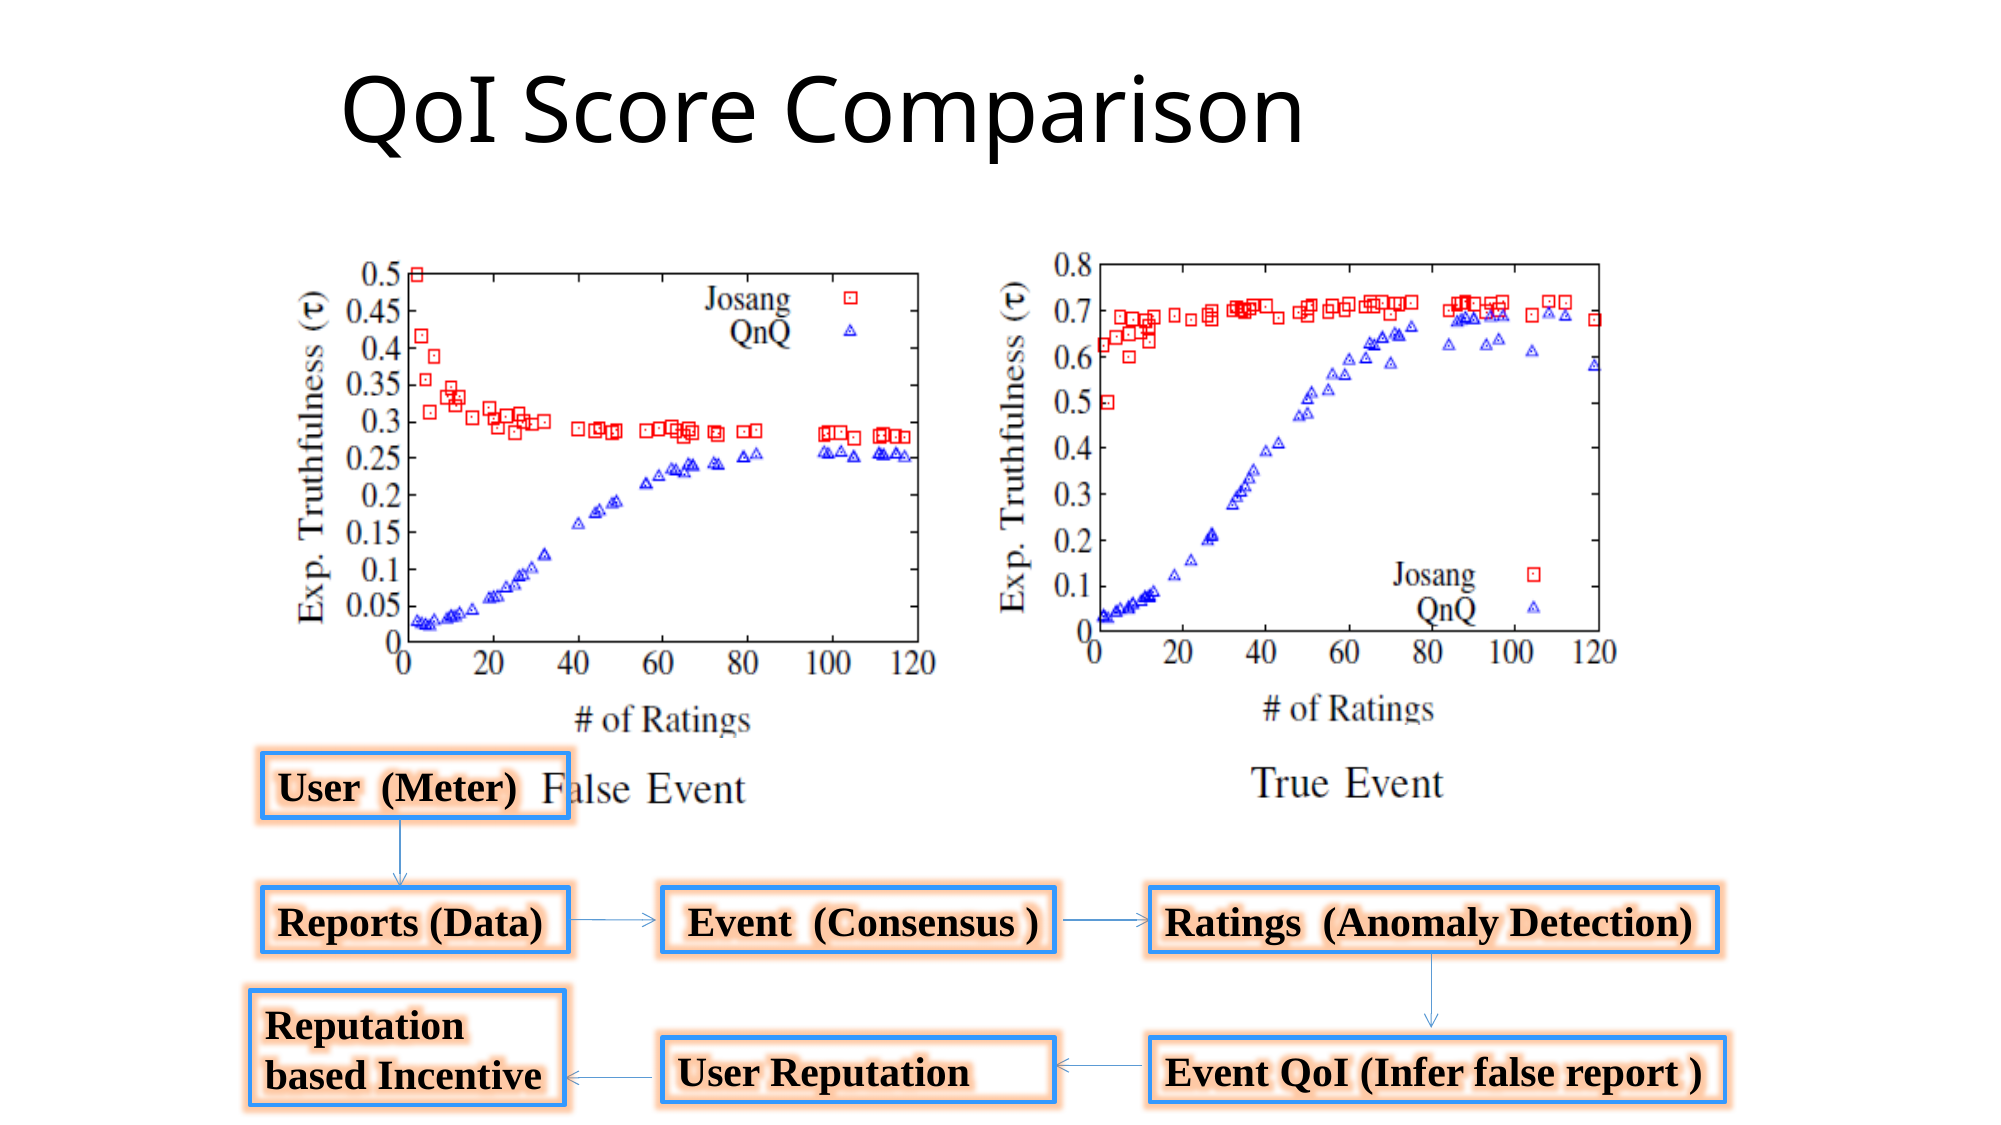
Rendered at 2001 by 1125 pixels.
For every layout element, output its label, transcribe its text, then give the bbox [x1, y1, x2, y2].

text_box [287, 249, 938, 752]
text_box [249, 752, 1725, 1107]
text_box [999, 249, 1625, 752]
title QoI Score Comparison [324, 50, 1675, 175]
